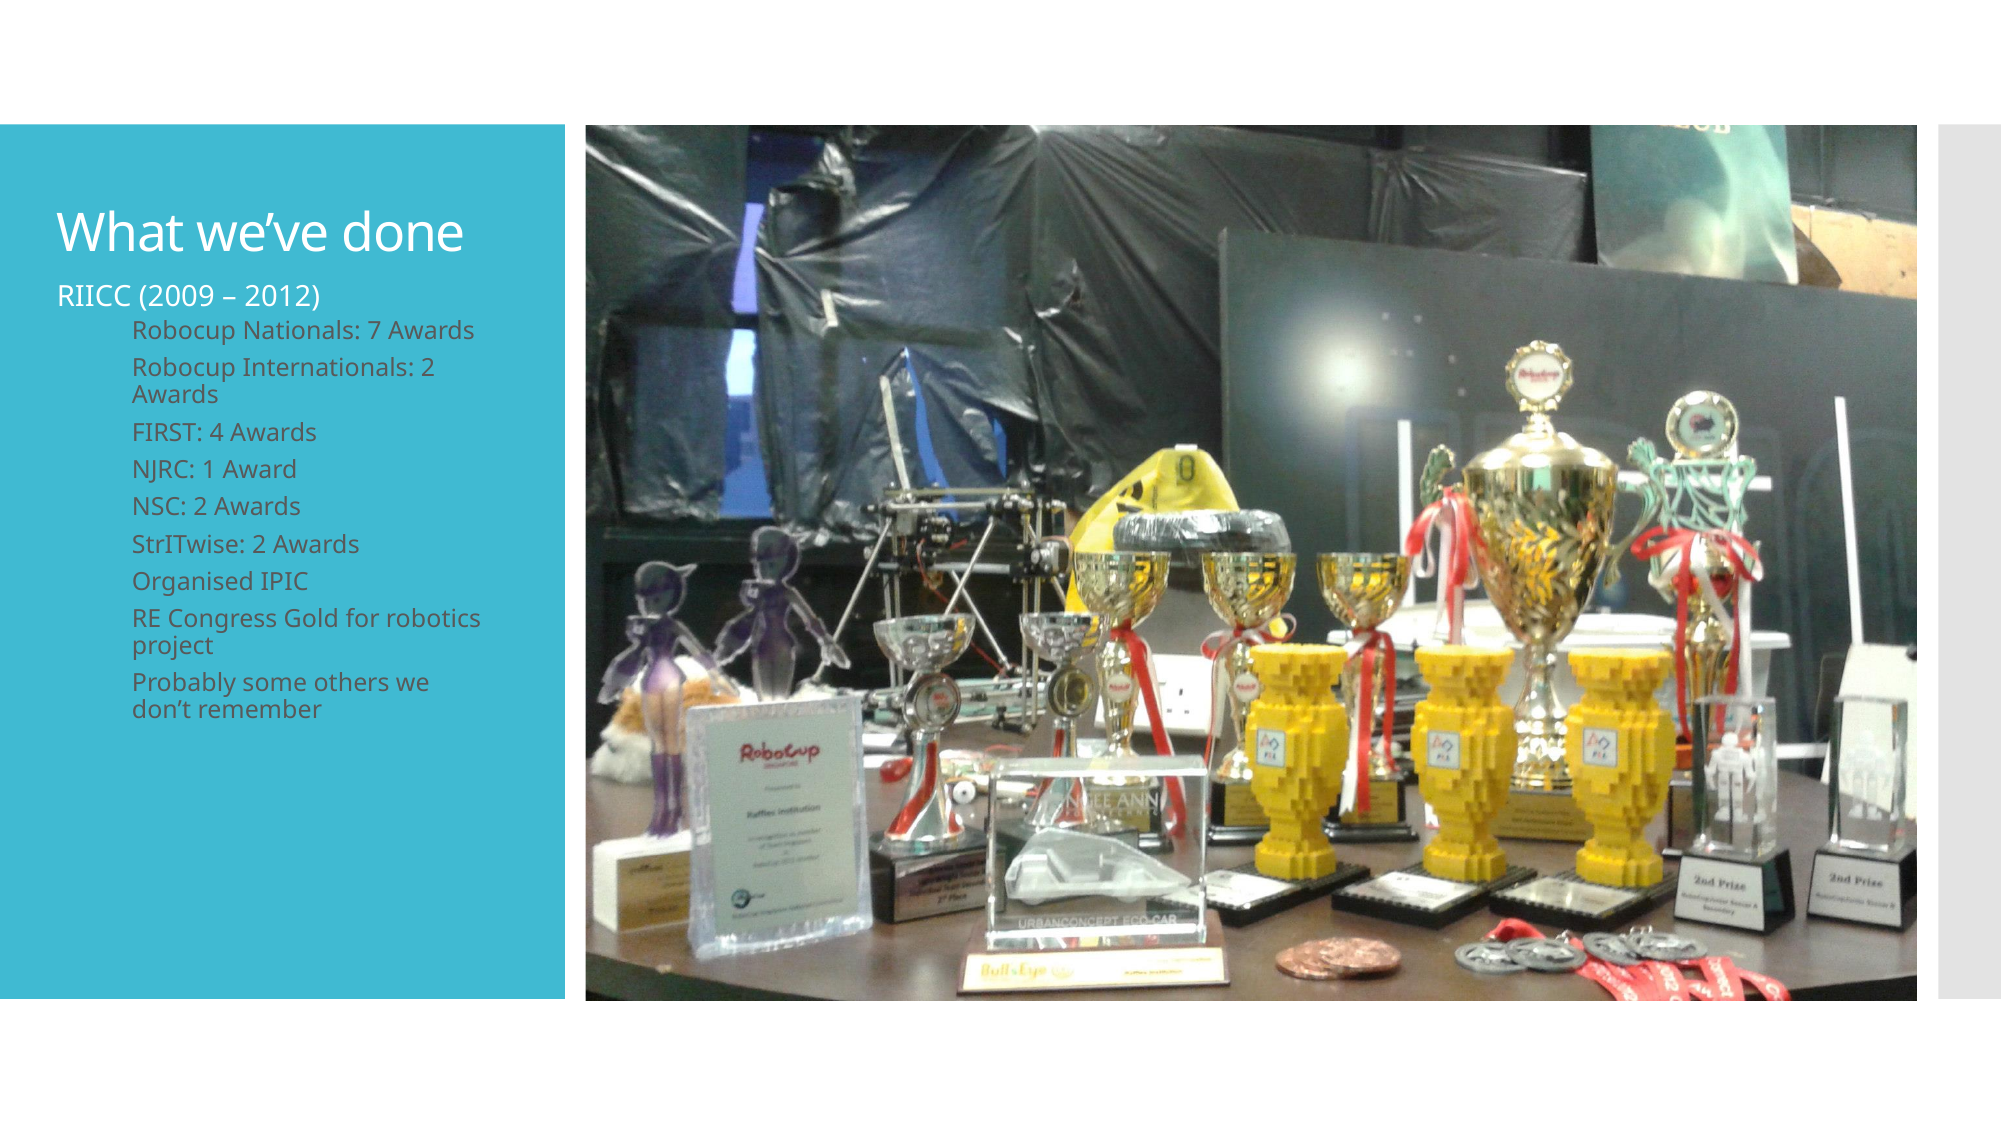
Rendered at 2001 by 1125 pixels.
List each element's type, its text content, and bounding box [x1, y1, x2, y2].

text_box What we’ve done [41, 187, 507, 270]
text_box RIICC (2009 – 2012) Robocup Nationals: 7 Awards Robocup Internationals: 2 Awards FIRST: 4 Awards NJRC: 1 Award NSC: 2 Awards StrITwise: 2 Awards Organised IPIC RE Congress Gold for robotics project Probably some others we don’t remember [41, 270, 507, 954]
picture [585, 125, 1918, 1001]
